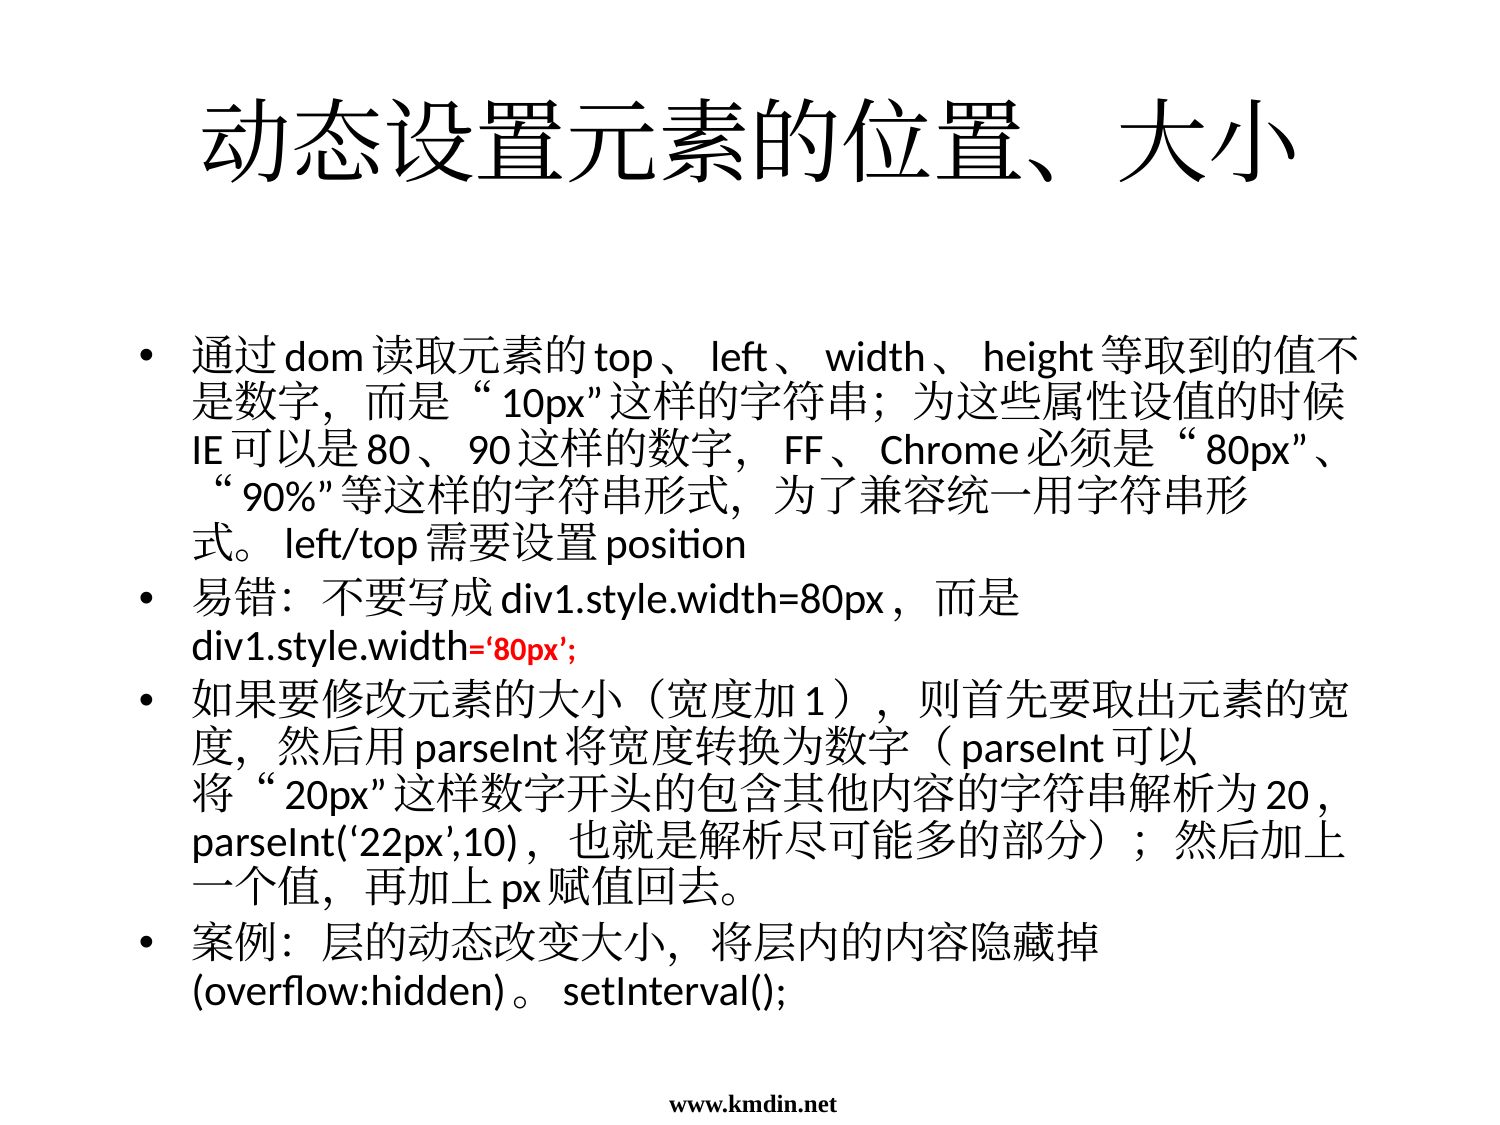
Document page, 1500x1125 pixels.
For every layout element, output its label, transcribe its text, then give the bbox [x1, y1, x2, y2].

list 通过dom读取元素的top、left、width、height等取到的值不是数字，而是“10px”这样的字符串；为这些属性设值的时候IE可以是80、90这样的数字，FF、Chrome必须是“80px”、“90%”等这样的字符串形式，为了兼容统一用字符串形式。left/top需要设置position 易错：不要写成div1.style.width=80px，而是div1.style.width=‘80px’; 如果要修改元素的大小（宽度加1），则首先要取出元素的宽度，然后用parseInt将宽度转换为数字（parseInt可以将“20px”这样数字开头的包含其他内容的字符串解析为20，parseInt(‘22px’,10)，也就是解析尽可能多的部分）；然后加上一个值，再加上px赋值回去。 案例：层的动态改变大小，将层内的内容隐藏掉(overflow:hidden)。setInterval(); [123, 326, 1387, 1032]
title 动态设置元素的位置、大小 [75, 45, 1425, 233]
